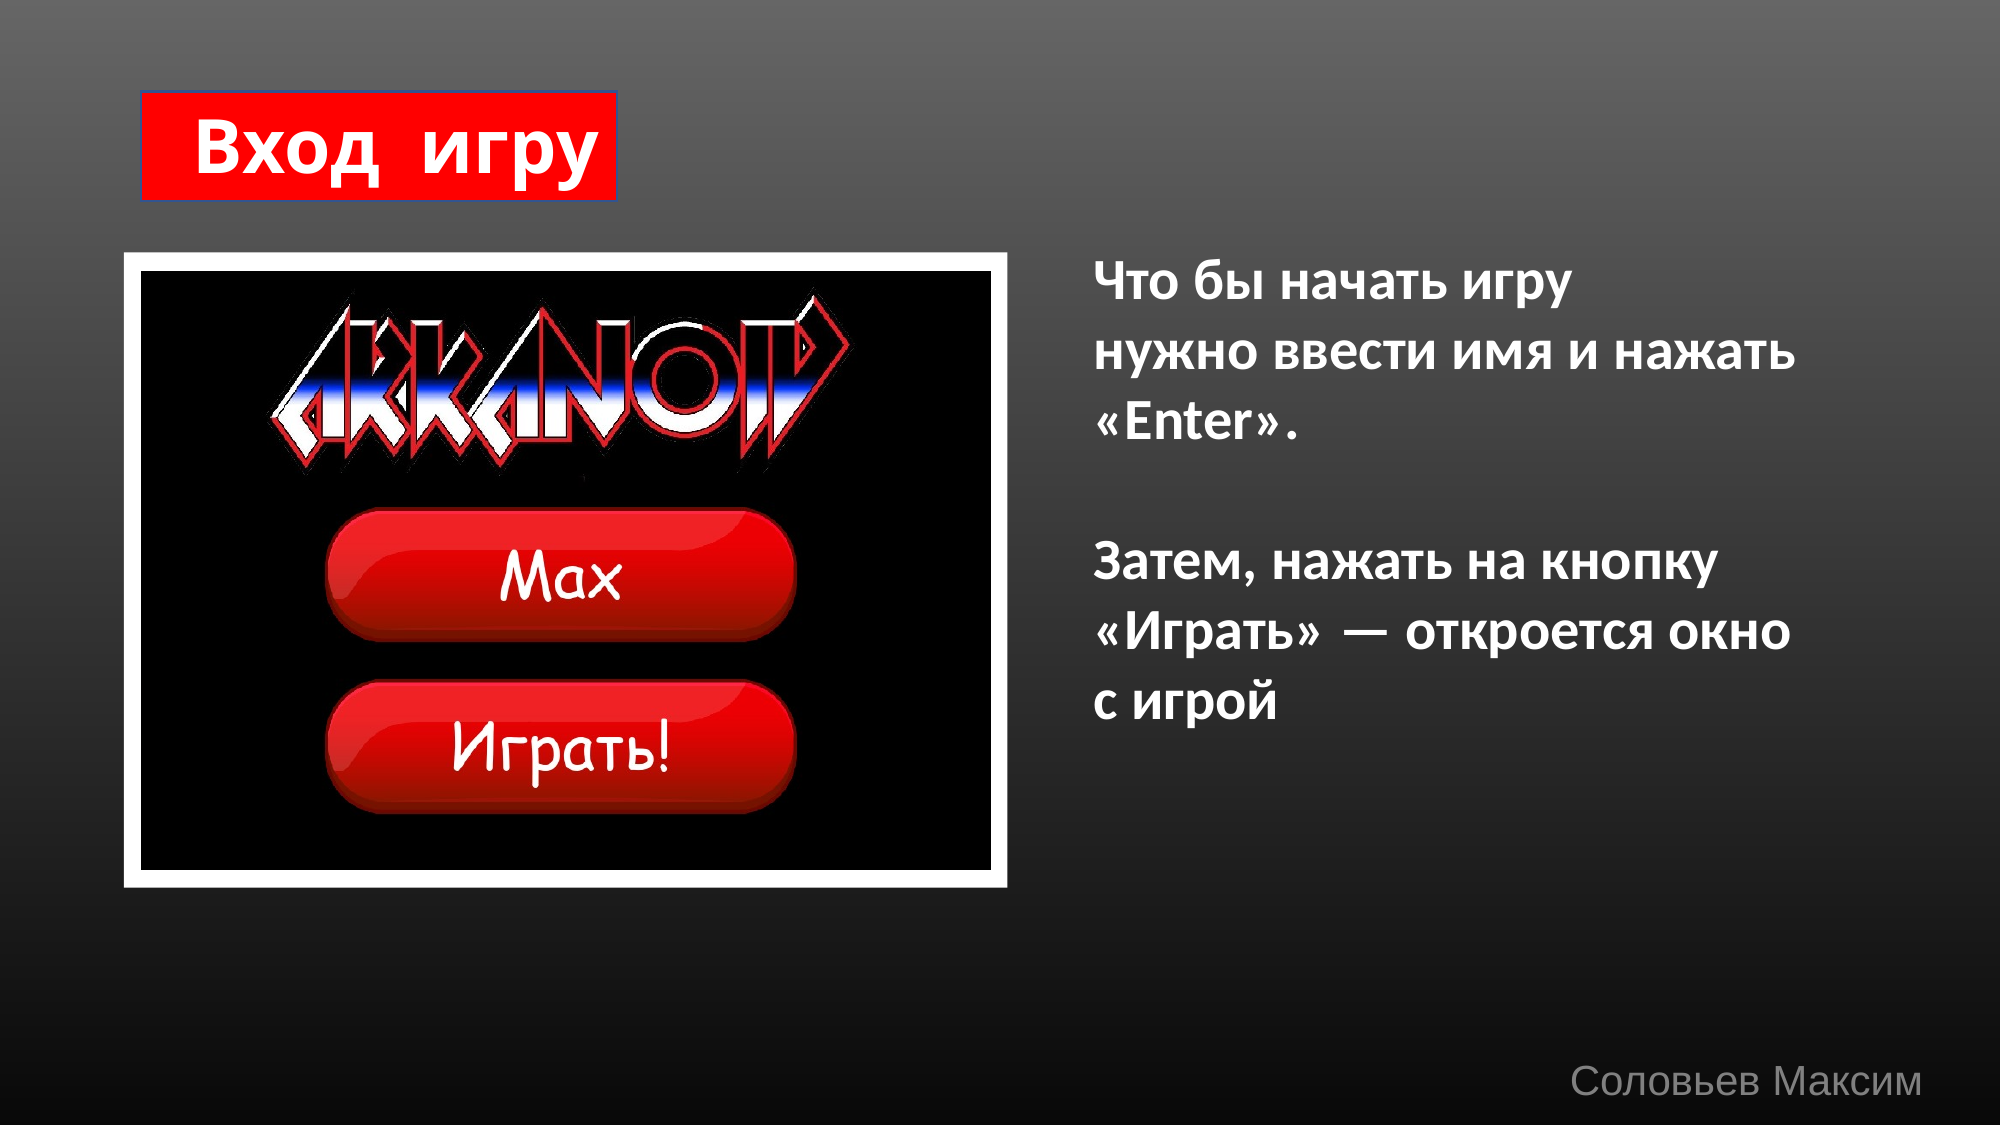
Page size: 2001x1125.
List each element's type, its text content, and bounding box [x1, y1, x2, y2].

text_box [140, 90, 618, 202]
text_box Соловьев Максим [1458, 1051, 2000, 1112]
text_box [0, 0, 2000, 1125]
text_box Что бы начать игру нужно ввести имя и нажать «Enter». Затем, нажать на кнопку «Играть» — откроется окно с игрой [1078, 233, 1912, 739]
text_box [123, 251, 1009, 889]
text_box Вход игру [177, 91, 1823, 267]
picture [140, 271, 991, 870]
